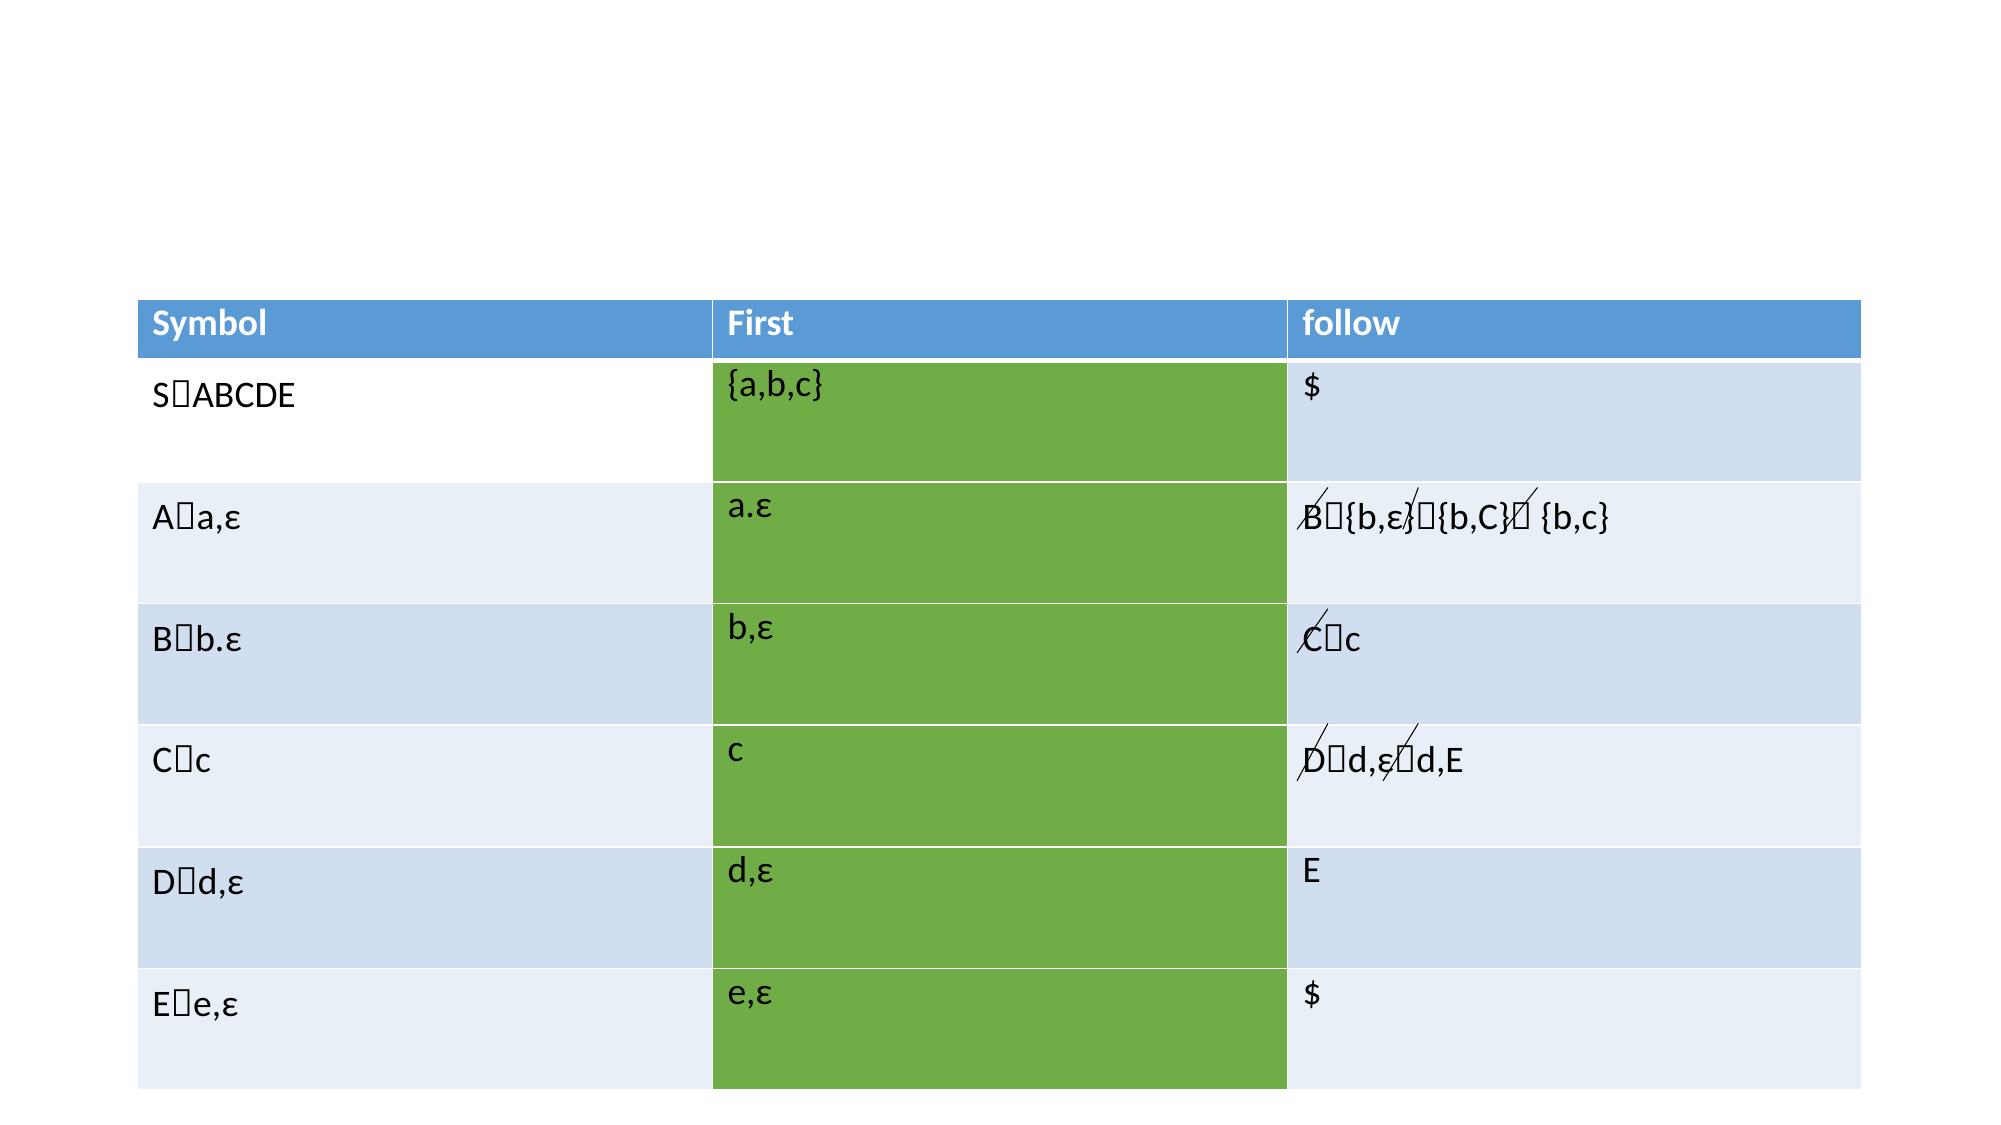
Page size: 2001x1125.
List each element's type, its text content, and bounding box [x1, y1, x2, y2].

table_cell e,ε [713, 969, 1287, 1089]
table_cell Ee,ε [138, 969, 712, 1089]
table_cell a.ε [713, 483, 1287, 603]
table_header First [713, 300, 1287, 358]
table_cell Dd,ε [138, 848, 712, 968]
table_cell d,ε [713, 848, 1287, 968]
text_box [1382, 723, 1419, 781]
table_cell Aa,ε [138, 483, 712, 603]
table_header Symbol [138, 300, 712, 358]
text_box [1297, 487, 1328, 530]
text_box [1297, 723, 1328, 781]
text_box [1504, 487, 1538, 530]
table_cell E [1288, 848, 1861, 968]
table_cell $ [1288, 969, 1861, 1089]
table_cell $ [1288, 363, 1861, 481]
table_cell B{b,ε}{b,C} {b,c} [1288, 483, 1861, 603]
table_cell {a,b,c} [713, 363, 1287, 481]
table_cell Dd,εd,E [1288, 726, 1861, 846]
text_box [1297, 608, 1328, 653]
table_cell SABCDE [138, 363, 712, 481]
table_cell Cc [138, 726, 712, 846]
table_cell b,ε [713, 604, 1287, 724]
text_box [1402, 487, 1419, 530]
table_cell Cc [1288, 604, 1861, 724]
table_header follow [1288, 300, 1861, 358]
table_cell Bb.ε [138, 604, 712, 724]
table_cell c [713, 726, 1287, 846]
